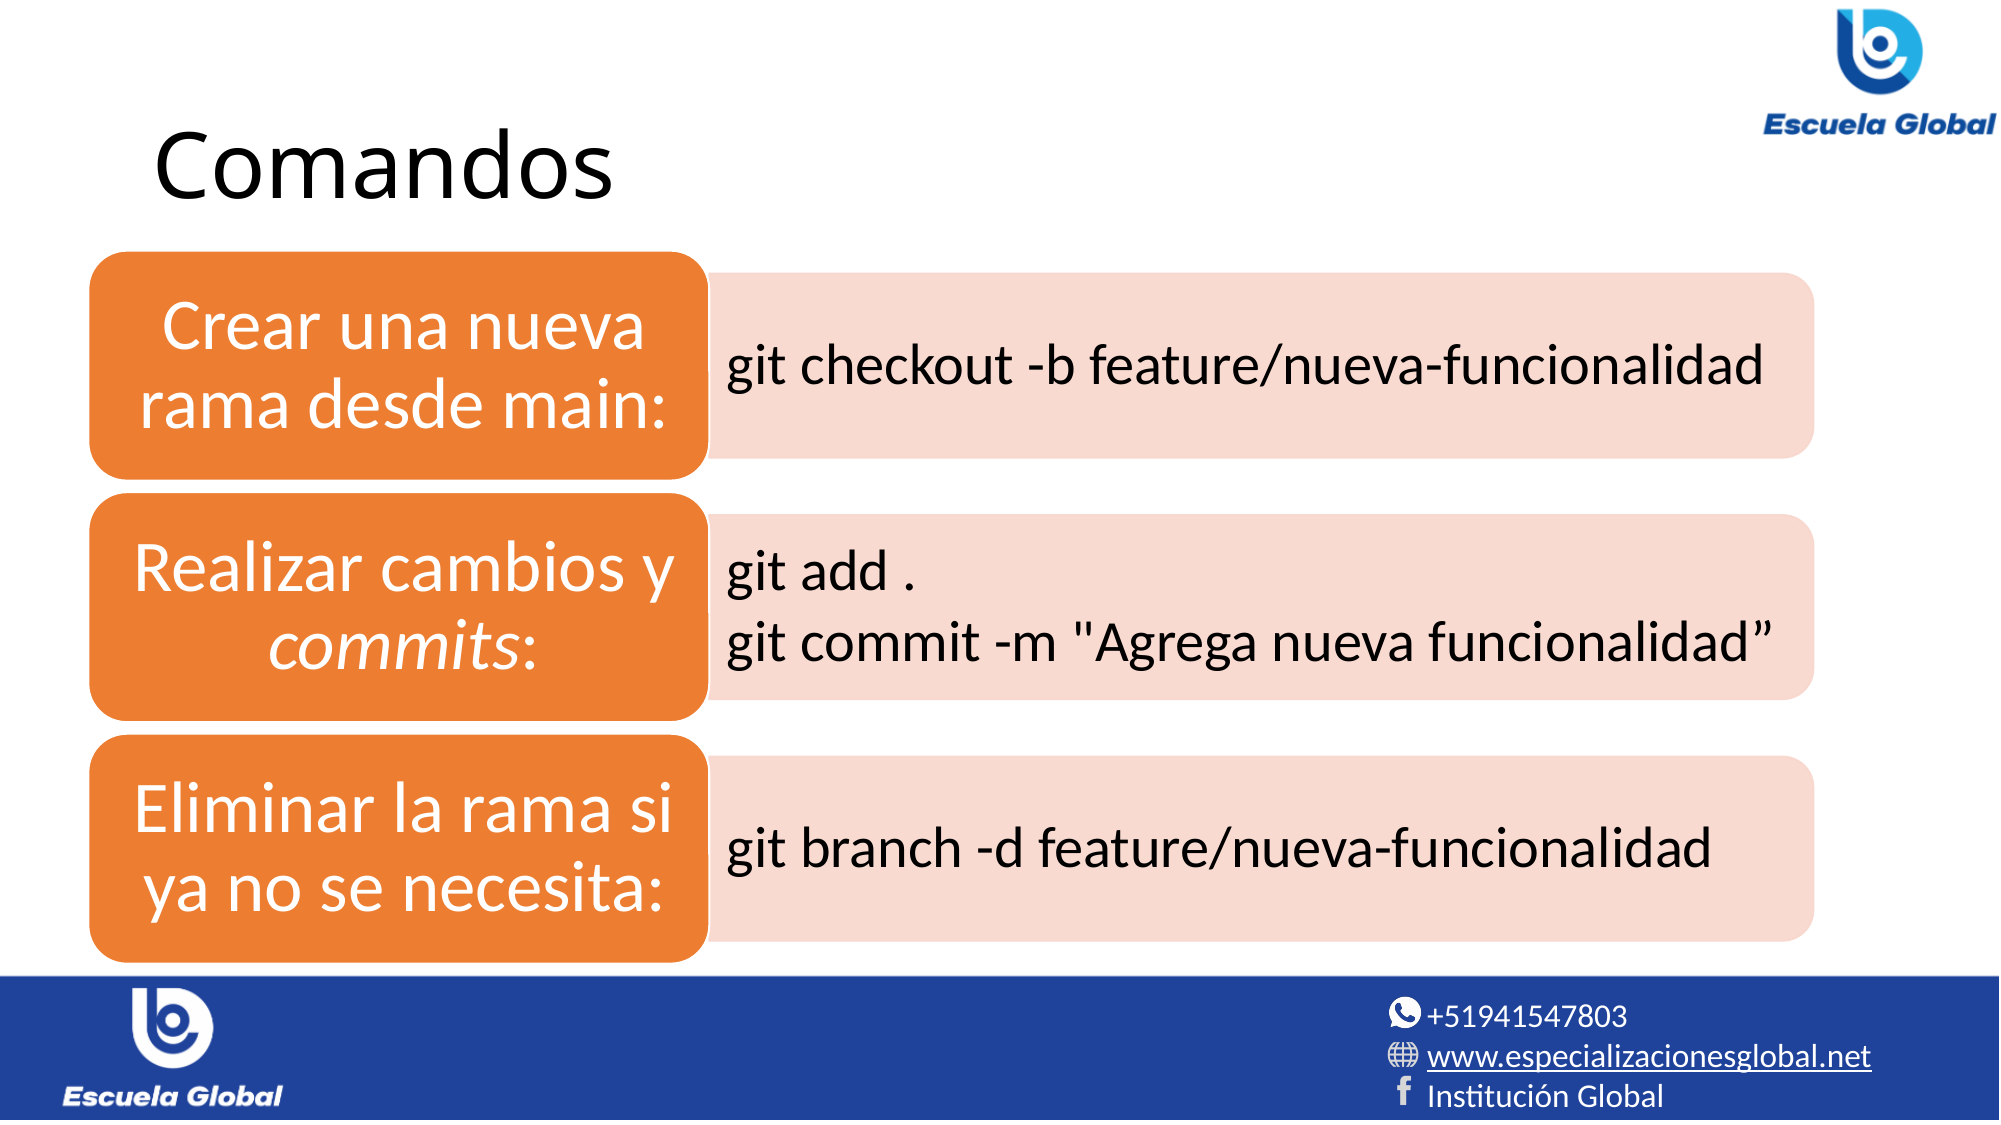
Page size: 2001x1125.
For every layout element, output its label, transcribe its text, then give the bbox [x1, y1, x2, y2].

title Comandos [137, 59, 1863, 278]
picture [0, 0, 1999, 1120]
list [88, 250, 1814, 965]
